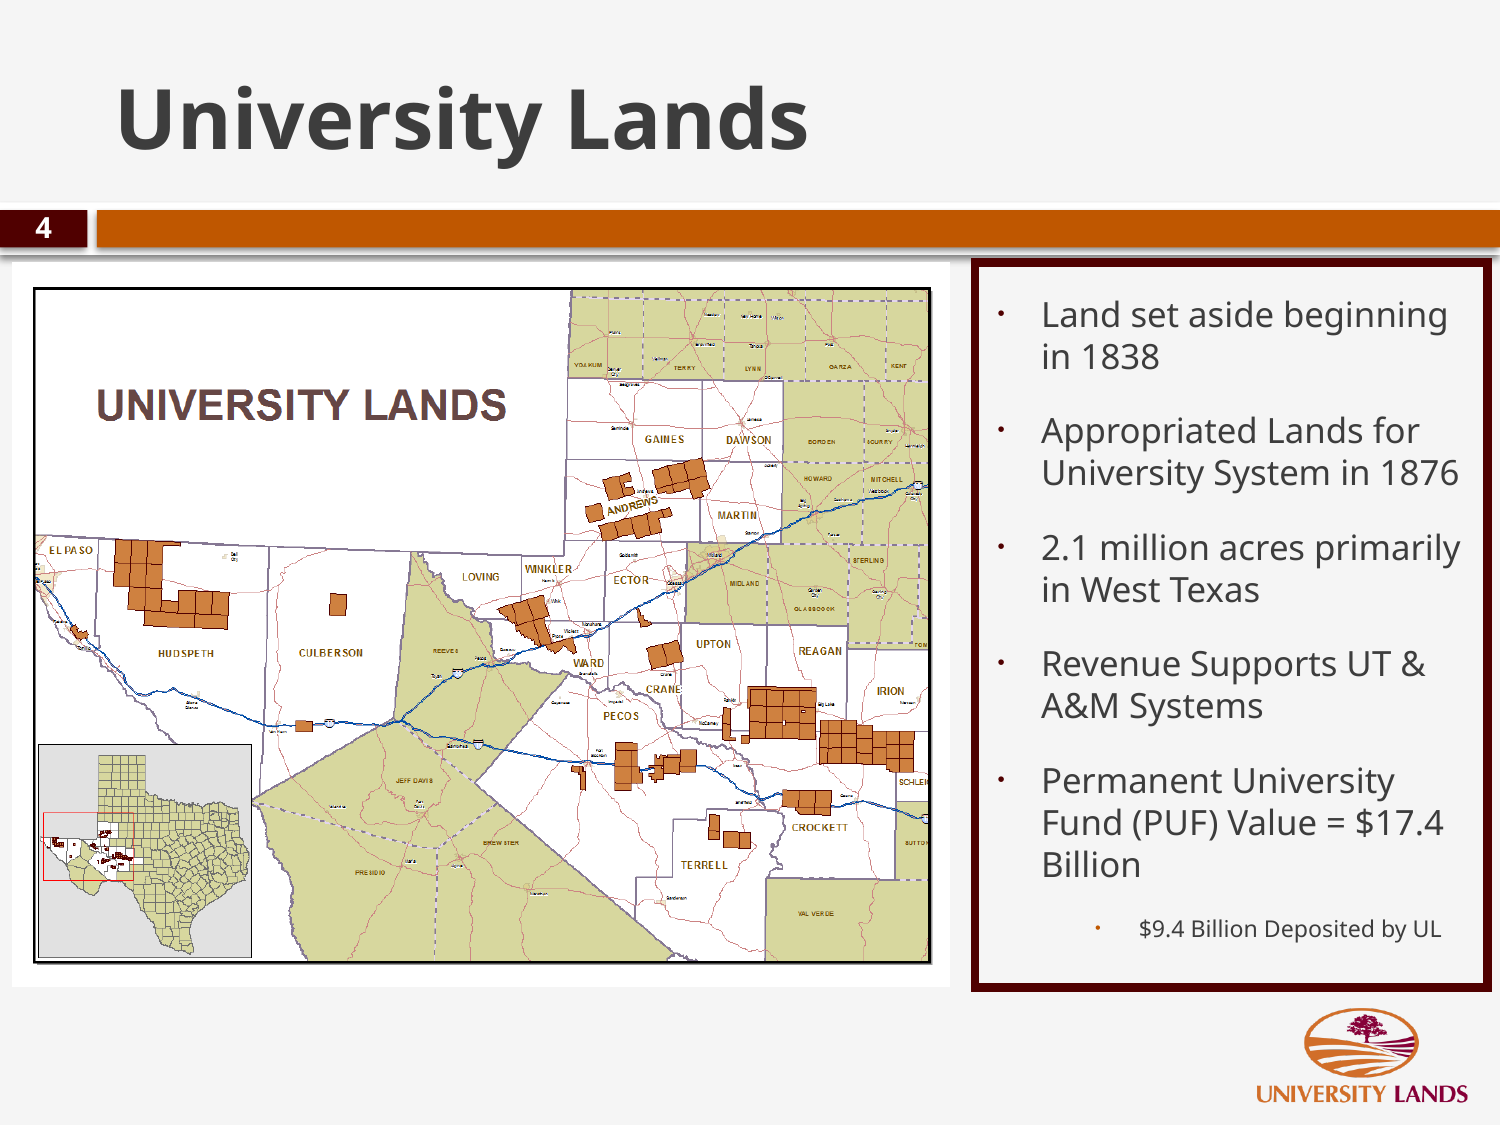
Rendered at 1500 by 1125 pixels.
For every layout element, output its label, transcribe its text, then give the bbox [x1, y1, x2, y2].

picture [1224, 980, 1500, 1125]
picture [12, 262, 951, 988]
title University Lands [99, 44, 1425, 188]
slide_number 4 [0, 208, 88, 249]
list Land set aside beginning in 1838 Appropriated Lands for University System in 1876 2.1 million acres primarily in West Texas Revenue Supports UT & A&M Systems Permanent University Fund (PUF) Value = $17.4 Billion $9.4 Billion Deposited by UL [971, 258, 1492, 992]
